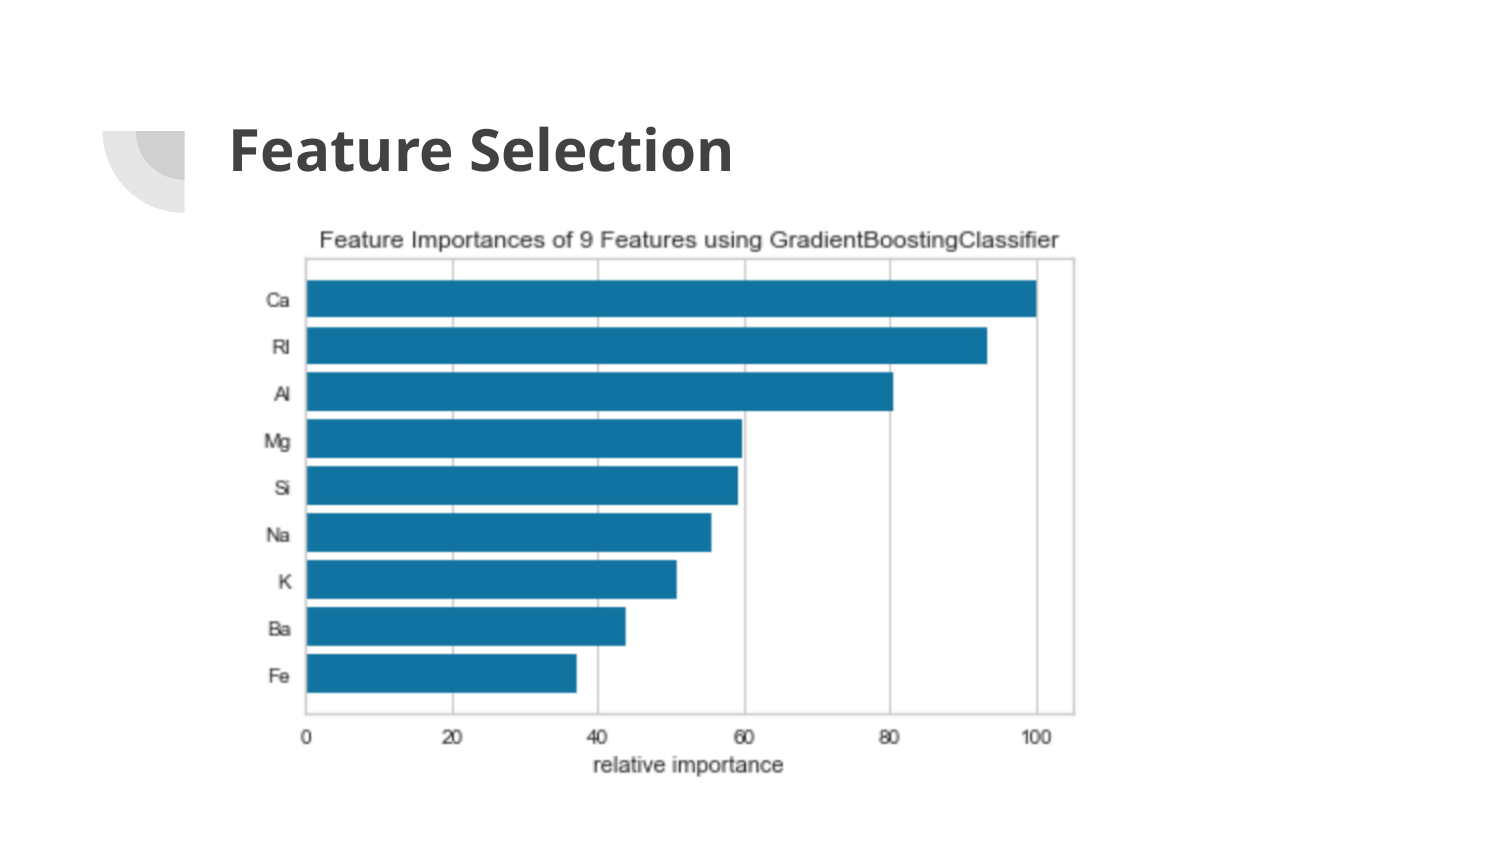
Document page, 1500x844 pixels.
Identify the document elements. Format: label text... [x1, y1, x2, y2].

picture [213, 215, 1121, 798]
title Feature Selection [213, 98, 1368, 263]
